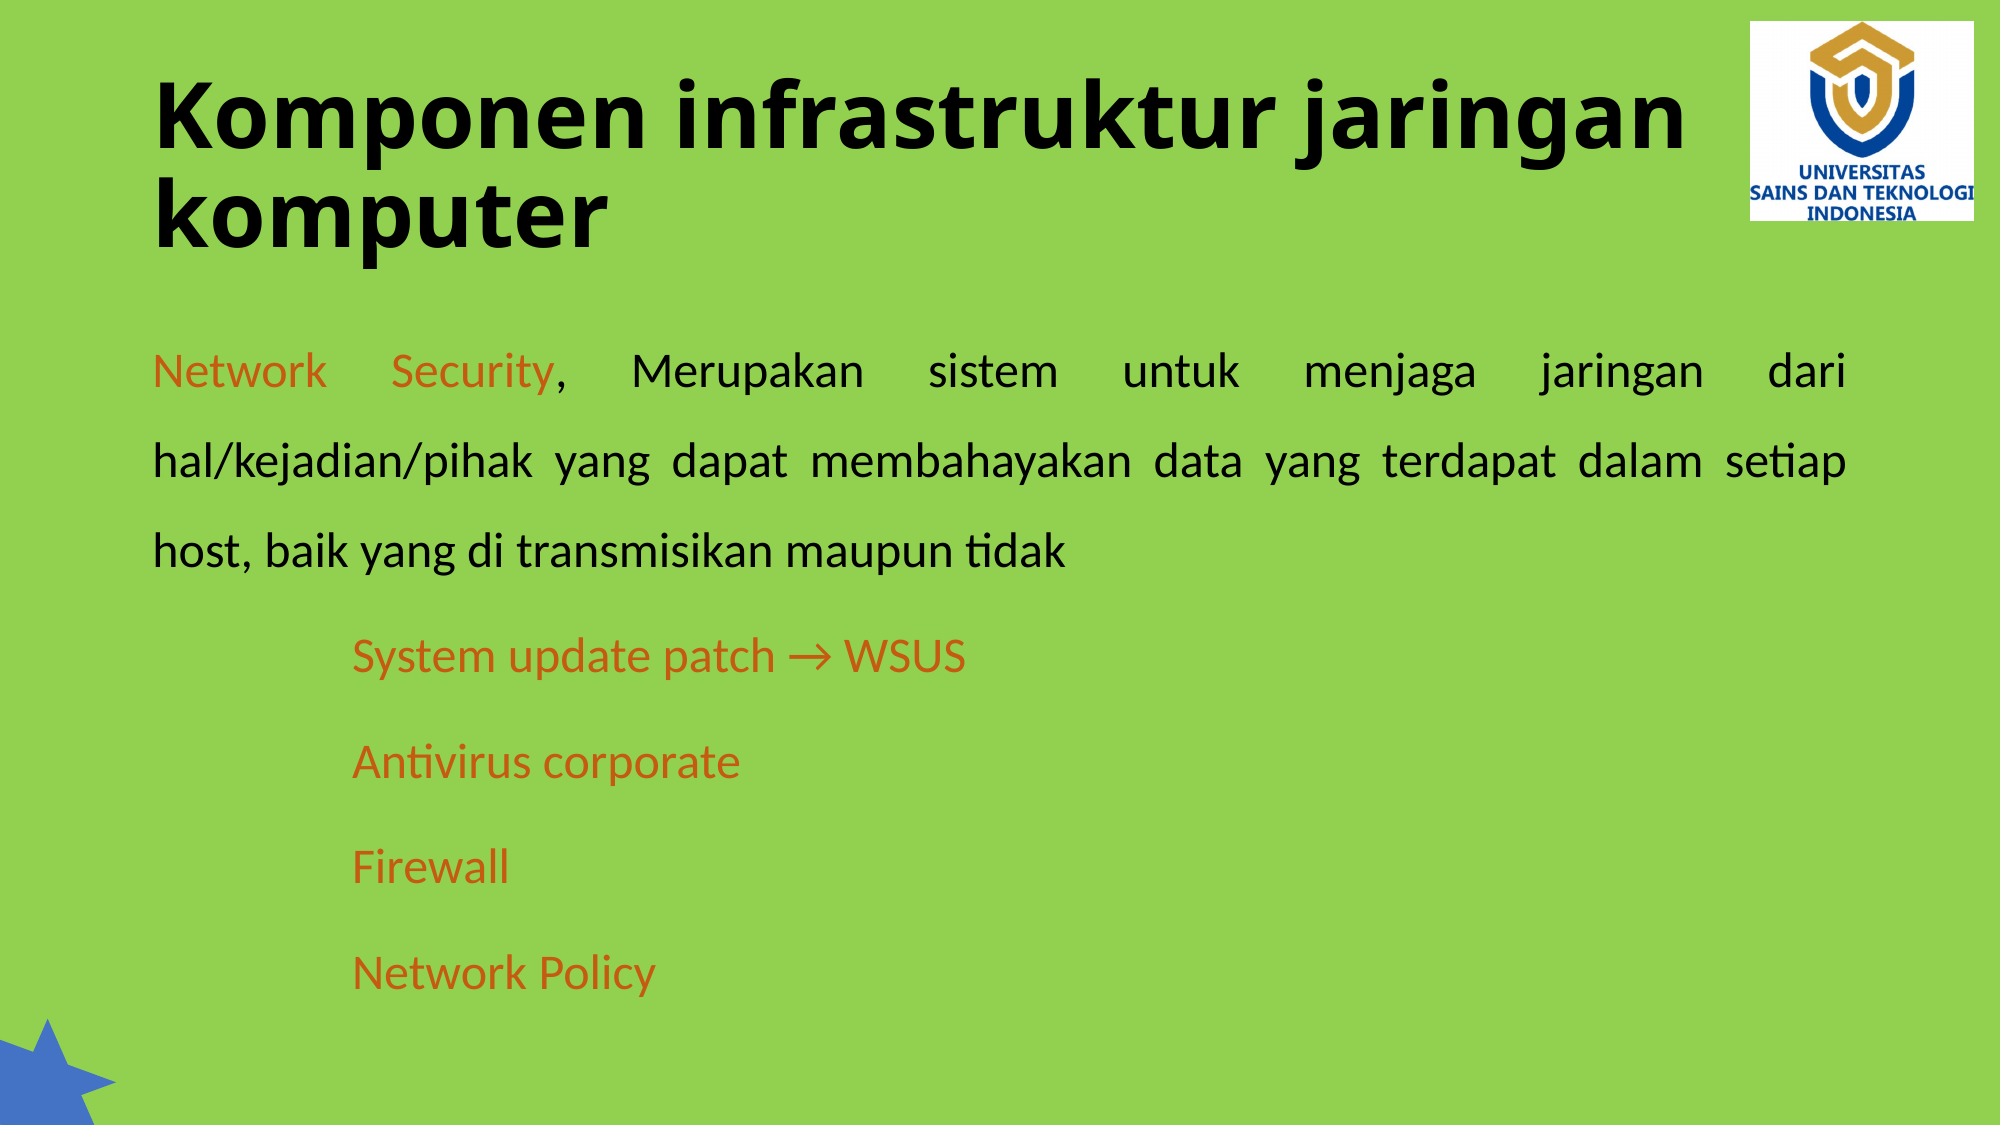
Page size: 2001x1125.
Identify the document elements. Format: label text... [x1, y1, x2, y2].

picture [1750, 21, 1974, 221]
title Komponen infrastruktur jaringan komputer [137, 59, 1863, 278]
list Network Security, Merupakan sistem untuk menjaga jaringan dari hal/kejadian/pihak yang dapat membahayakan data yang terdapat dalam setiap host, baik yang di transmisikan maupun tidak System update patch → WSUS Antivirus corporate Firewall Network Policy [137, 299, 1863, 1014]
